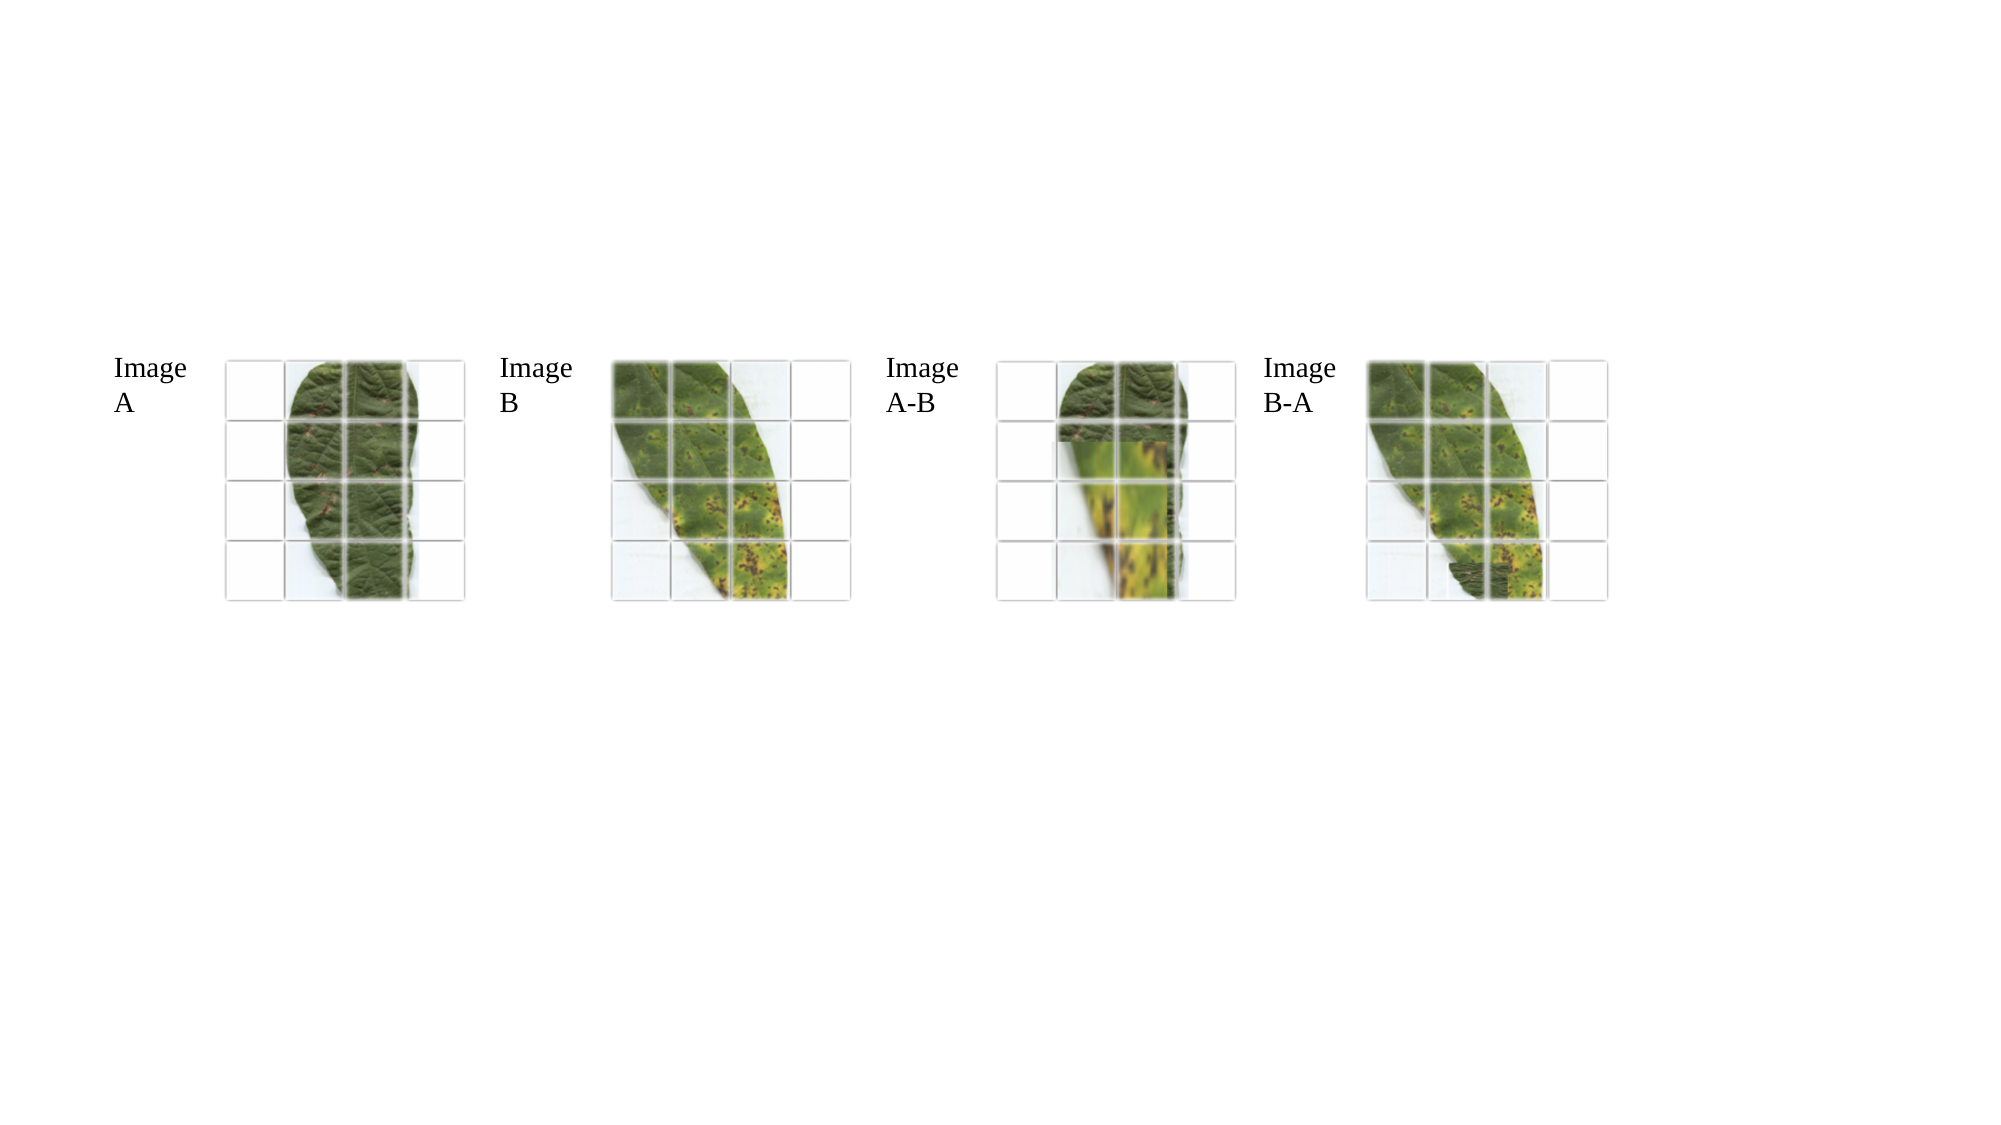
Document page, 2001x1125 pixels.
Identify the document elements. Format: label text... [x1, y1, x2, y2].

picture [224, 360, 466, 601]
picture [610, 360, 851, 601]
text_box Image A-B [885, 359, 963, 407]
text_box Image A [113, 360, 191, 407]
picture [1366, 360, 1608, 602]
text_box [94, 338, 1619, 614]
text_box Image B [499, 359, 577, 407]
text_box Image B-A [1262, 360, 1341, 407]
picture [996, 360, 1237, 601]
